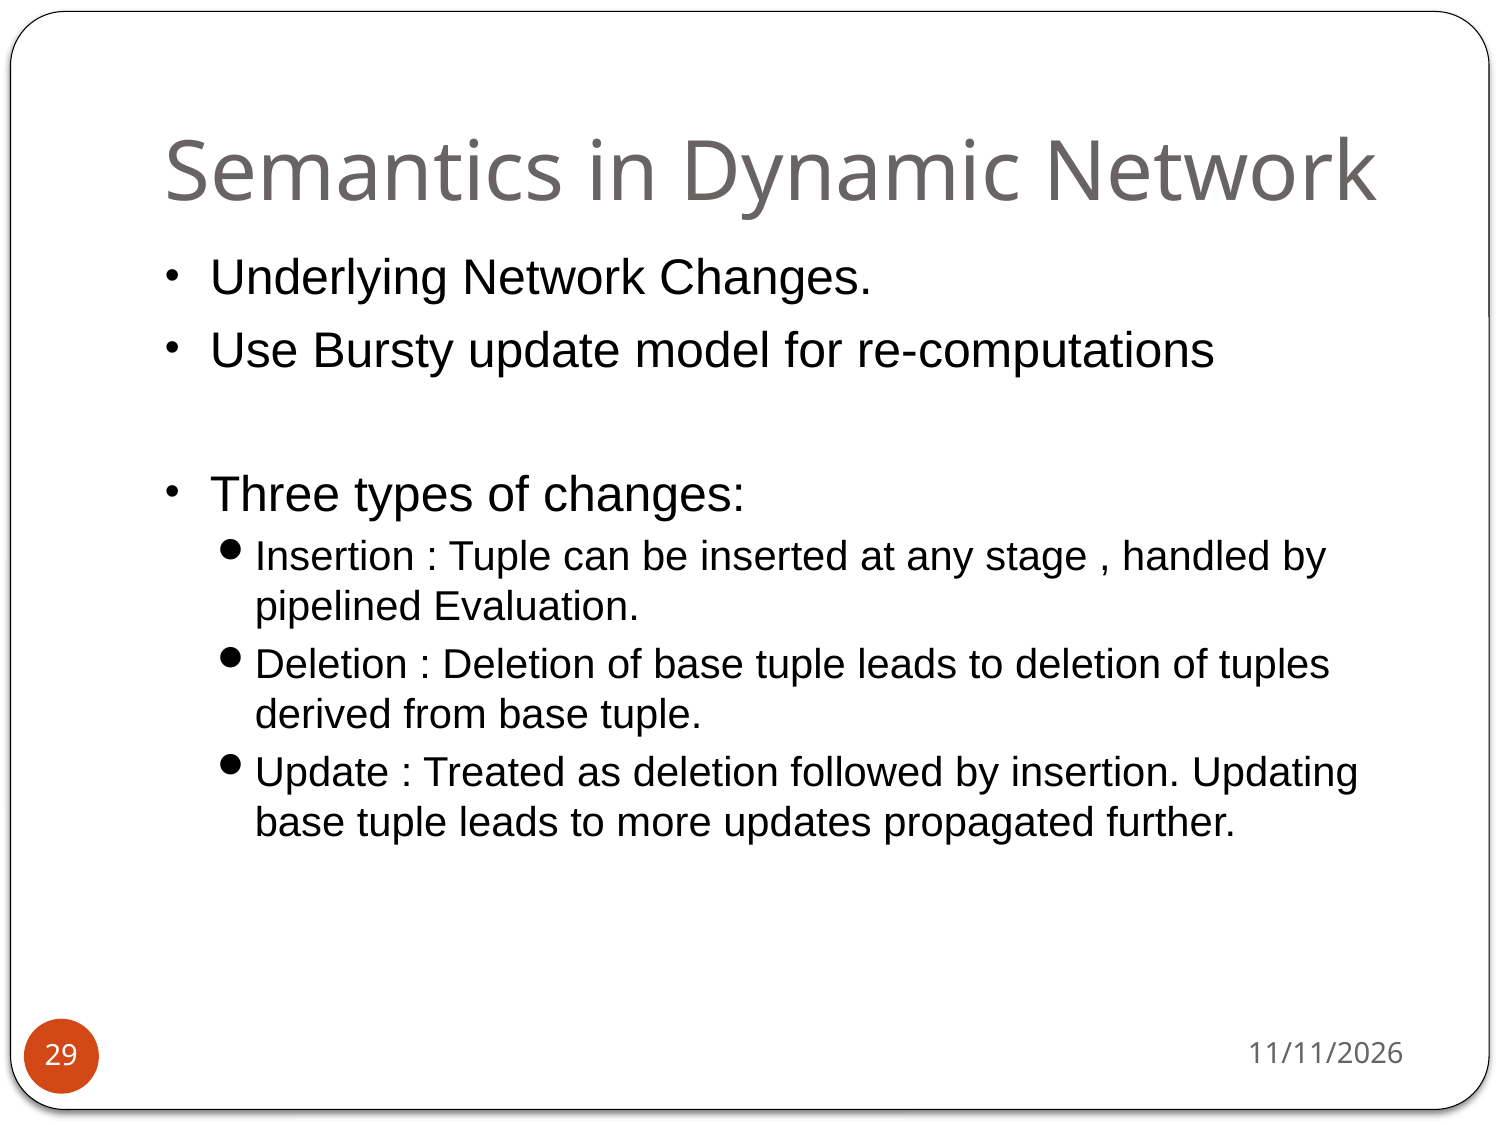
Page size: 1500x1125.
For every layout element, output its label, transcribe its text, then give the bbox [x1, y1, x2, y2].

list Underlying Network Changes. Use Bursty update model for re-computations Three types of changes: Insertion : Tuple can be inserted at any stage , handled by pipelined Evaluation. Deletion : Deletion of base tuple leads to deletion of tuples derived from base tuple. Update : Treated as deletion followed by insertion. Updating base tuple leads to more updates propagated further. [150, 237, 1425, 988]
title Semantics in Dynamic Network [150, 45, 1425, 233]
slide_number 21-Mar-13 [1012, 1015, 1419, 1094]
slide_number 29 [23, 1018, 99, 1094]
